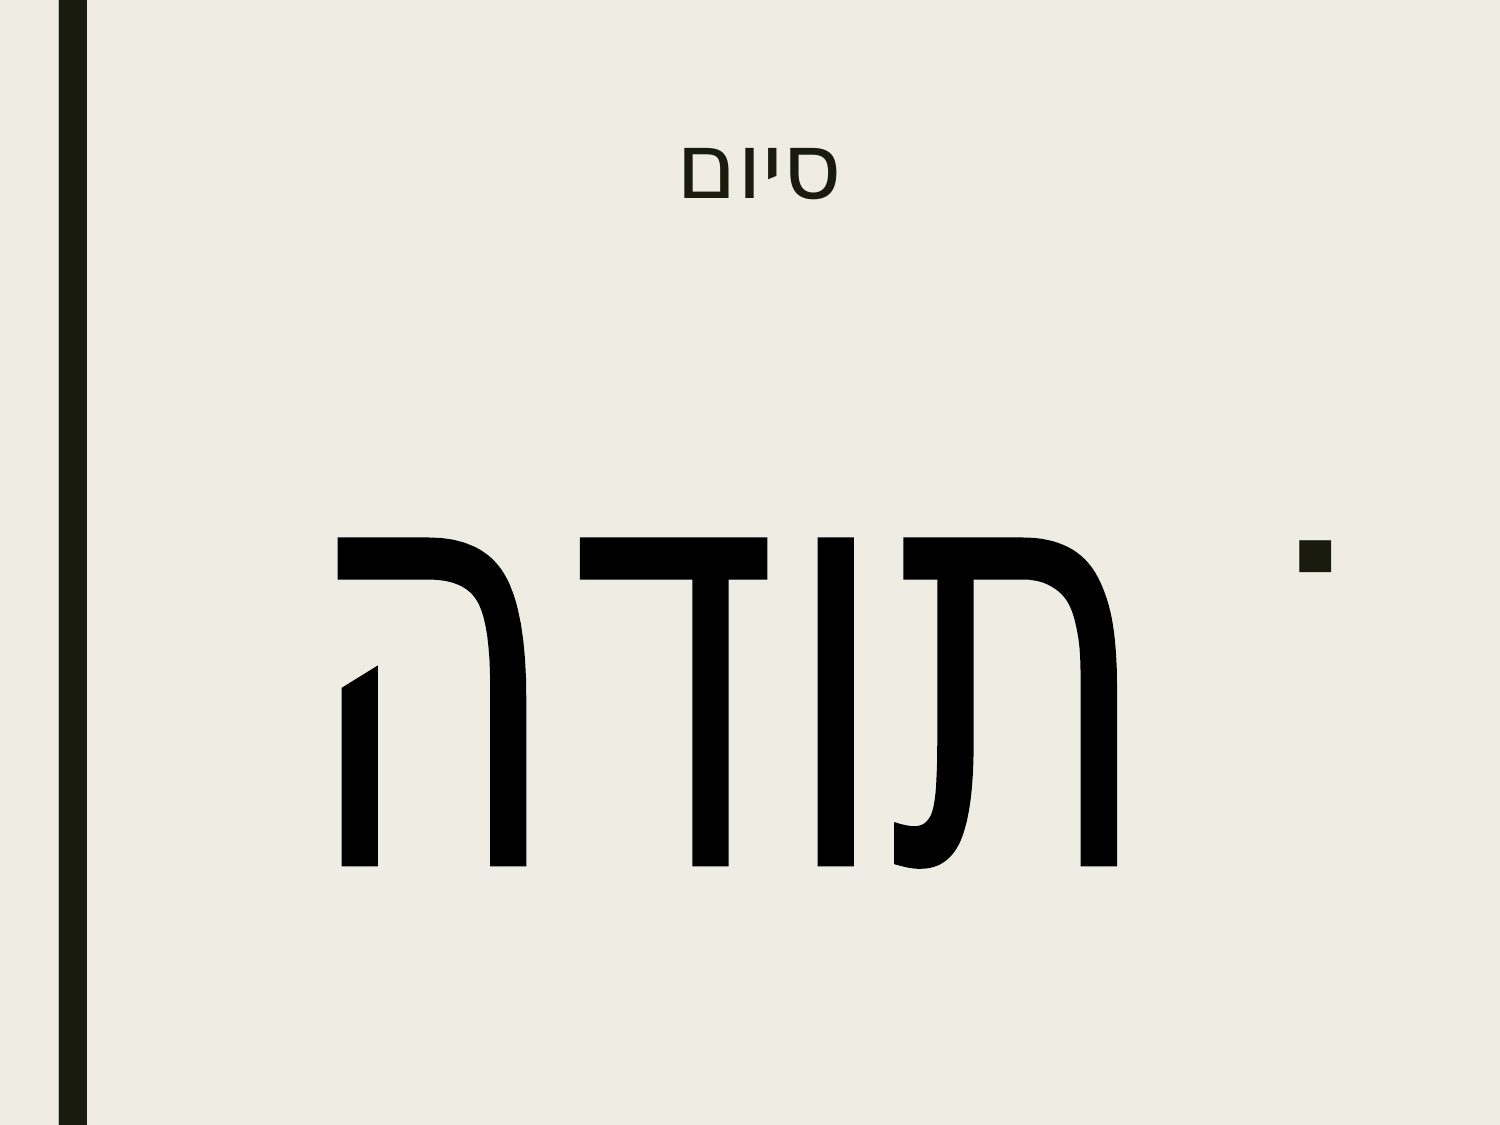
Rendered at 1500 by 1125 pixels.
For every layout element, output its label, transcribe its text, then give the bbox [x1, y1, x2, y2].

title סיום [168, 112, 1351, 357]
list [168, 375, 1351, 963]
